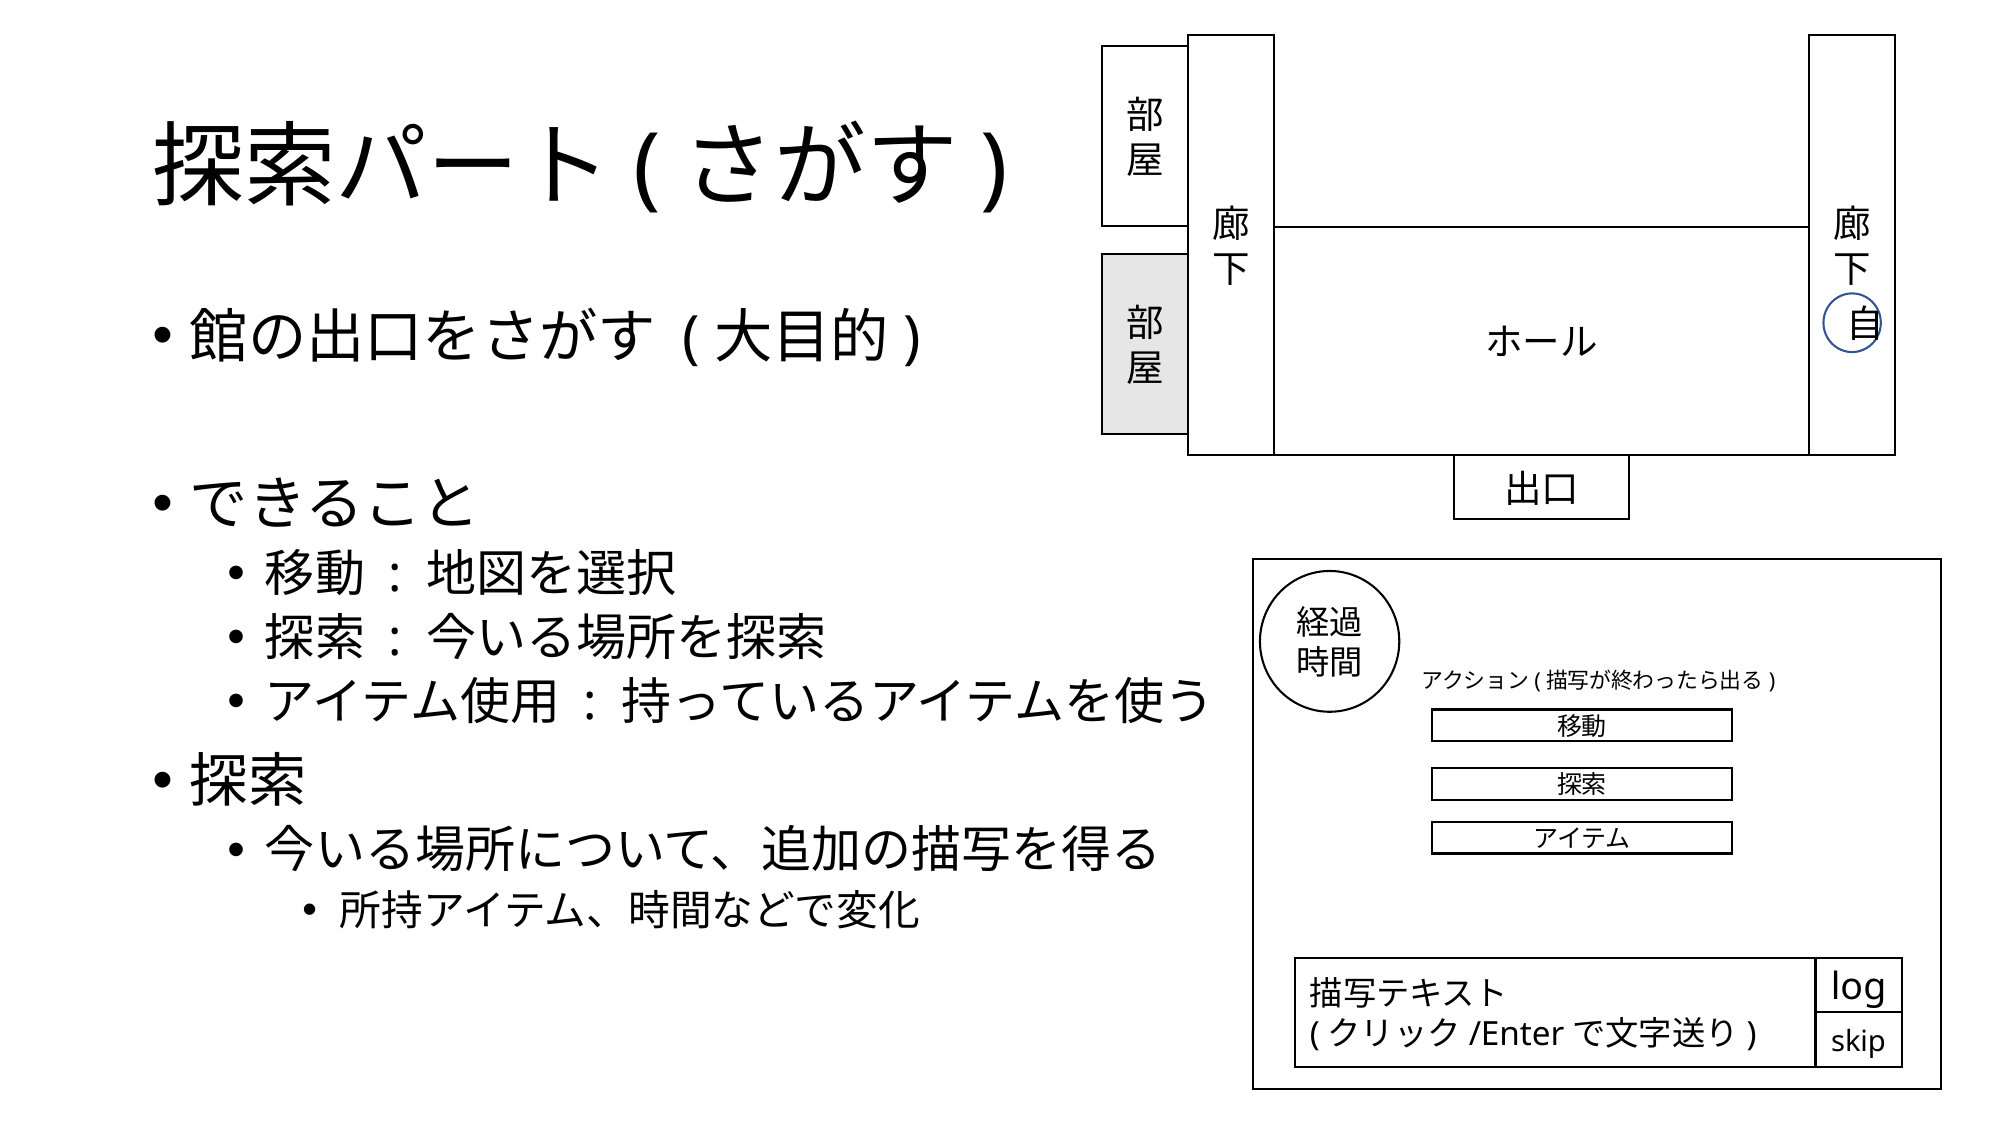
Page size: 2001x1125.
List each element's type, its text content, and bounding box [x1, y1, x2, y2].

text_box 部屋 [1101, 45, 1189, 227]
text_box アクション(描写が終わったら出る) [1406, 659, 1790, 701]
text_box アイテム [1431, 821, 1733, 855]
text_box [1295, 957, 1902, 1068]
title 探索パート(さがす) [137, 59, 1187, 278]
text_box 部屋 [1101, 253, 1189, 435]
list 館の出口をさがす (大目的) できること 移動 : 地図を選択 探索 : 今いる場所を探索 アイテム使用 : 持っているアイテムを使う 探索 今いる場所について、追加の描写を得る 所持アイテム、時間などで変化 [137, 299, 1863, 1014]
text_box 経過時間 [1258, 569, 1401, 713]
text_box [1252, 558, 1942, 1090]
text_box 廊下 [1187, 34, 1275, 456]
text_box 探索 [1431, 767, 1733, 801]
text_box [1274, 35, 1896, 520]
text_box 移動 [1431, 708, 1733, 742]
